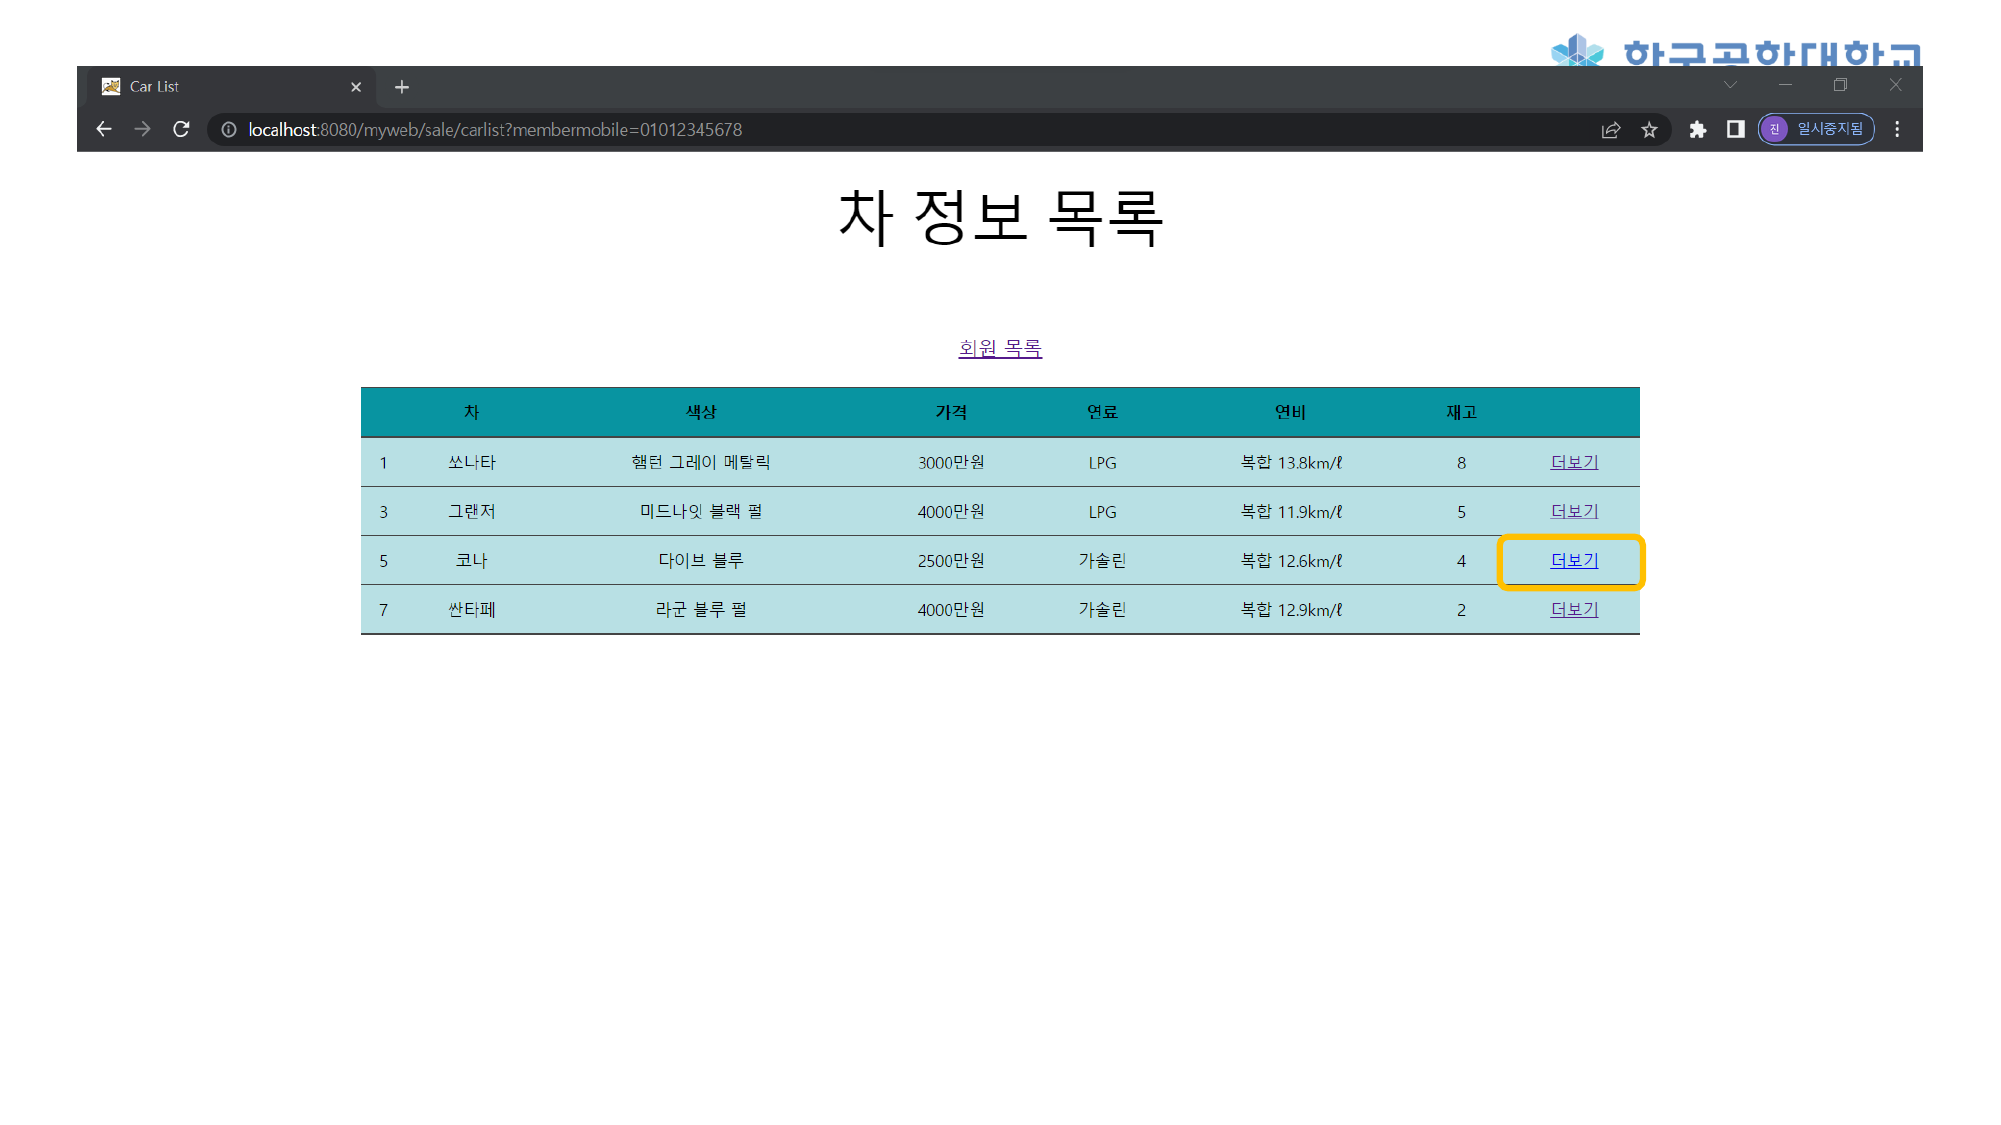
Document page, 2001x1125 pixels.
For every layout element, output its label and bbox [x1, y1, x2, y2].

picture [77, 7, 1977, 1047]
